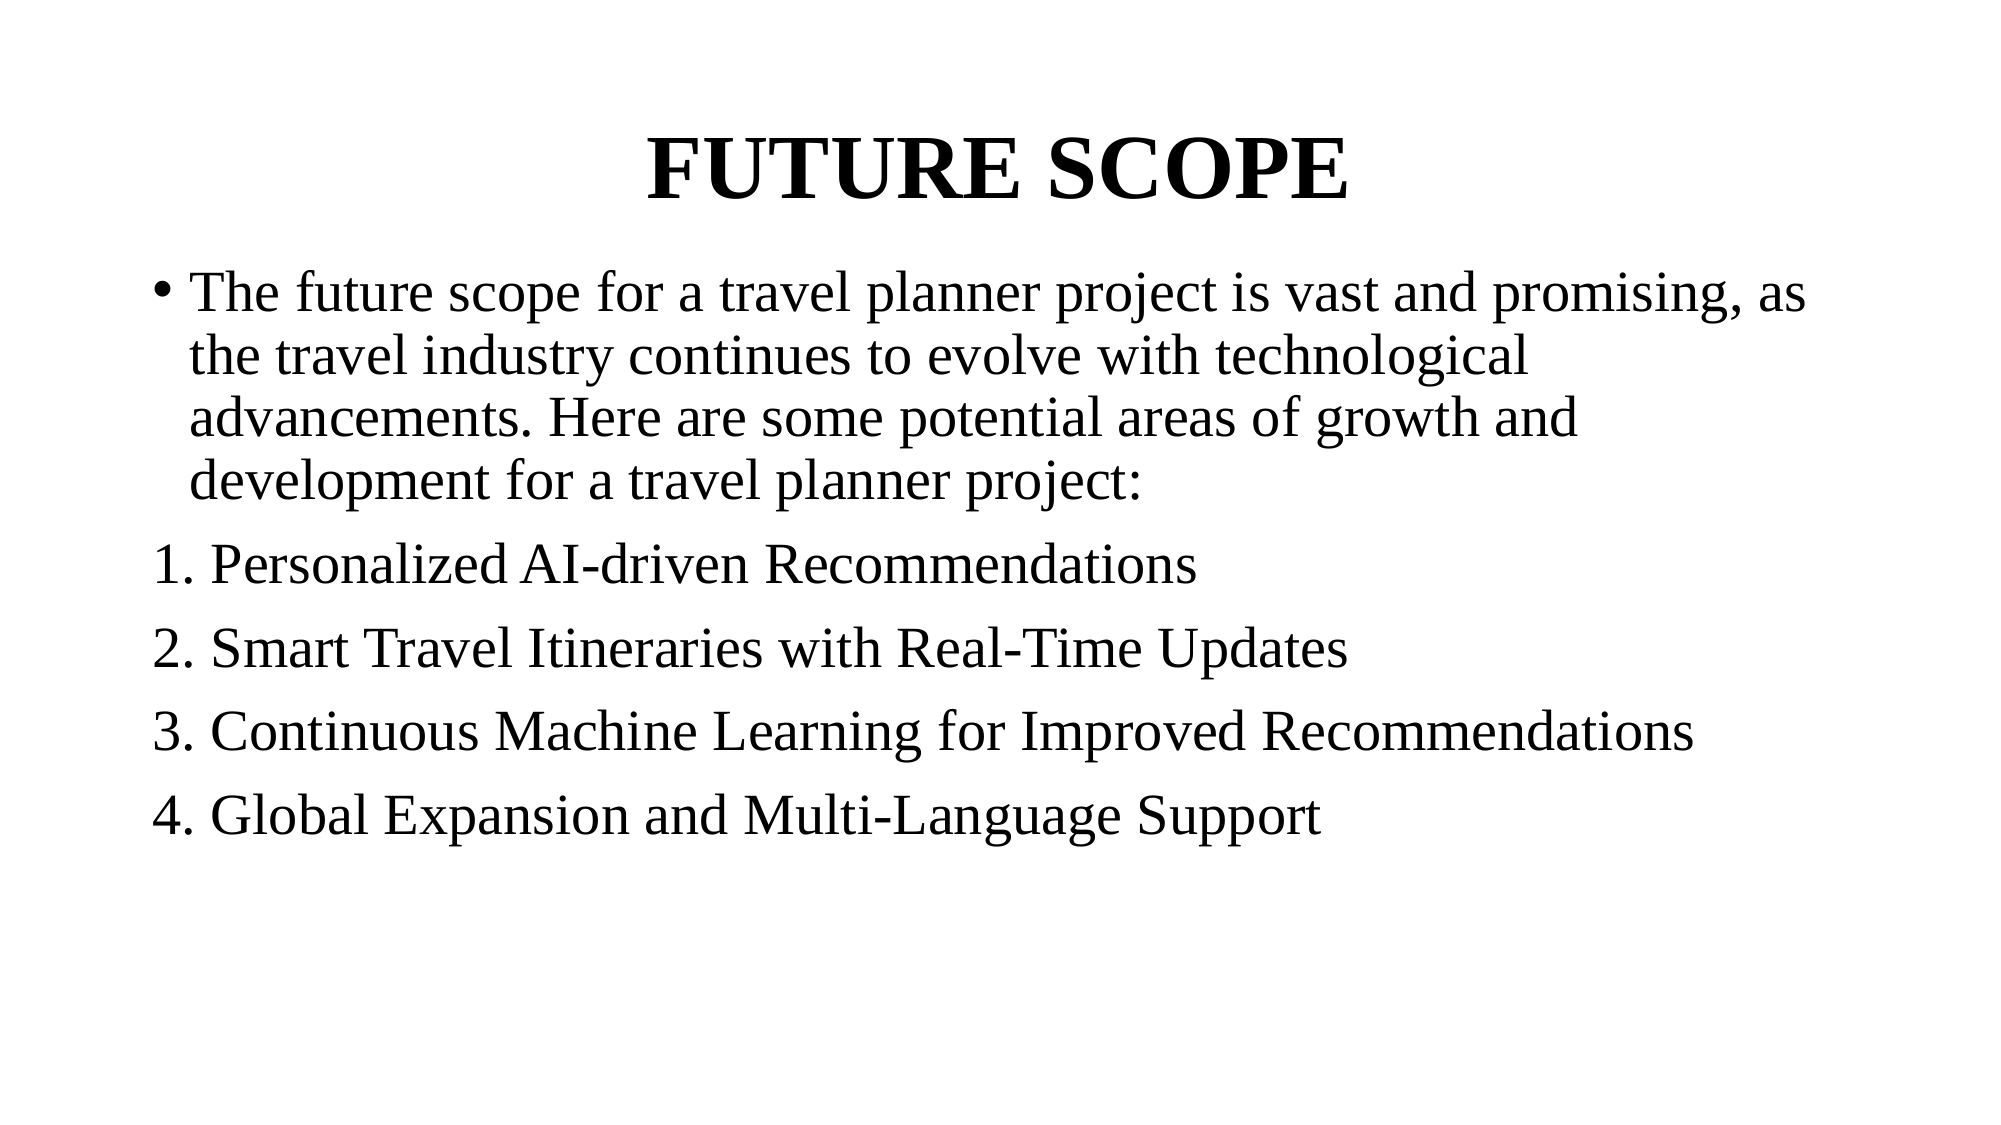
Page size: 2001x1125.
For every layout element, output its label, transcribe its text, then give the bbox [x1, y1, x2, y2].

list The future scope for a travel planner project is vast and promising, as the travel industry continues to evolve with technological advancements. Here are some potential areas of growth and development for a travel planner project: 1. Personalized AI-driven Recommendations 2. Smart Travel Itineraries with Real-Time Updates 3. Continuous Machine Learning for Improved Recommendations 4. Global Expansion and Multi-Language Support [137, 253, 1863, 1014]
title FUTURE SCOPE [137, 59, 1863, 253]
